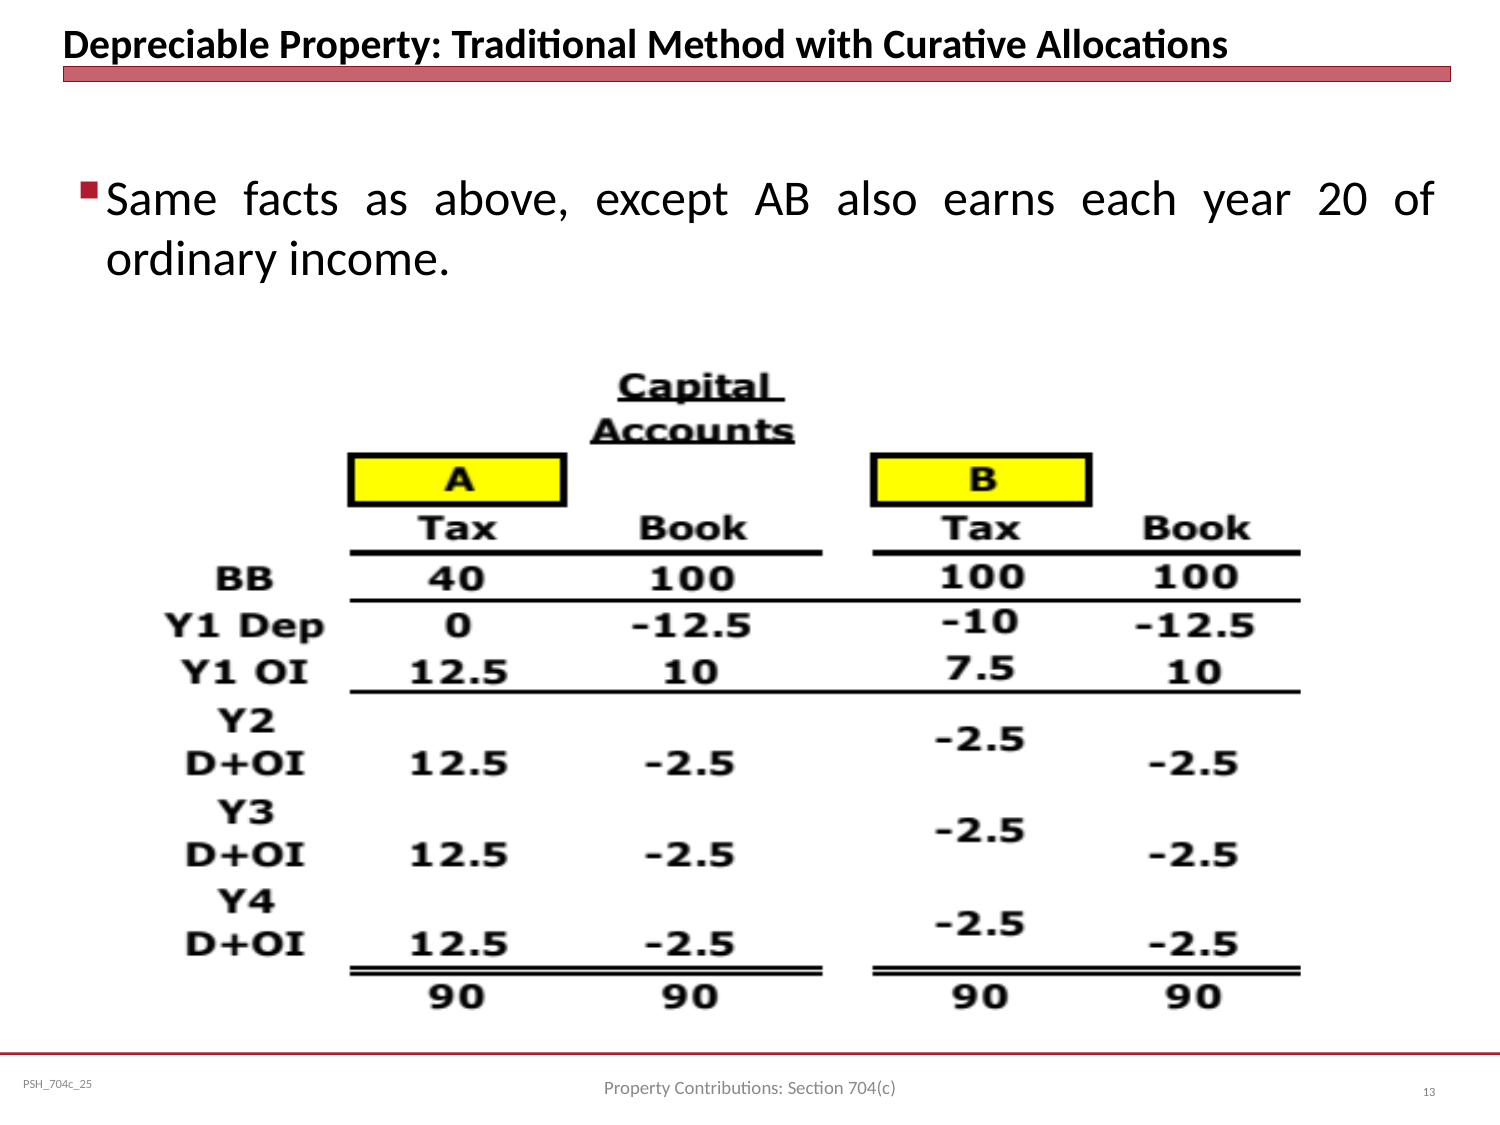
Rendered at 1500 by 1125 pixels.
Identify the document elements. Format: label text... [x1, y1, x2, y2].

title Depreciable Property: Traditional Method with Curative Allocations [62, 6, 1451, 67]
list Same facts as above, except AB also earns each year 20 of ordinary income. [63, 87, 1451, 1041]
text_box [138, 315, 1301, 1015]
slide_number 13 [1375, 1061, 1451, 1122]
footer Property Contributions: Section 704(c) [512, 1056, 988, 1117]
